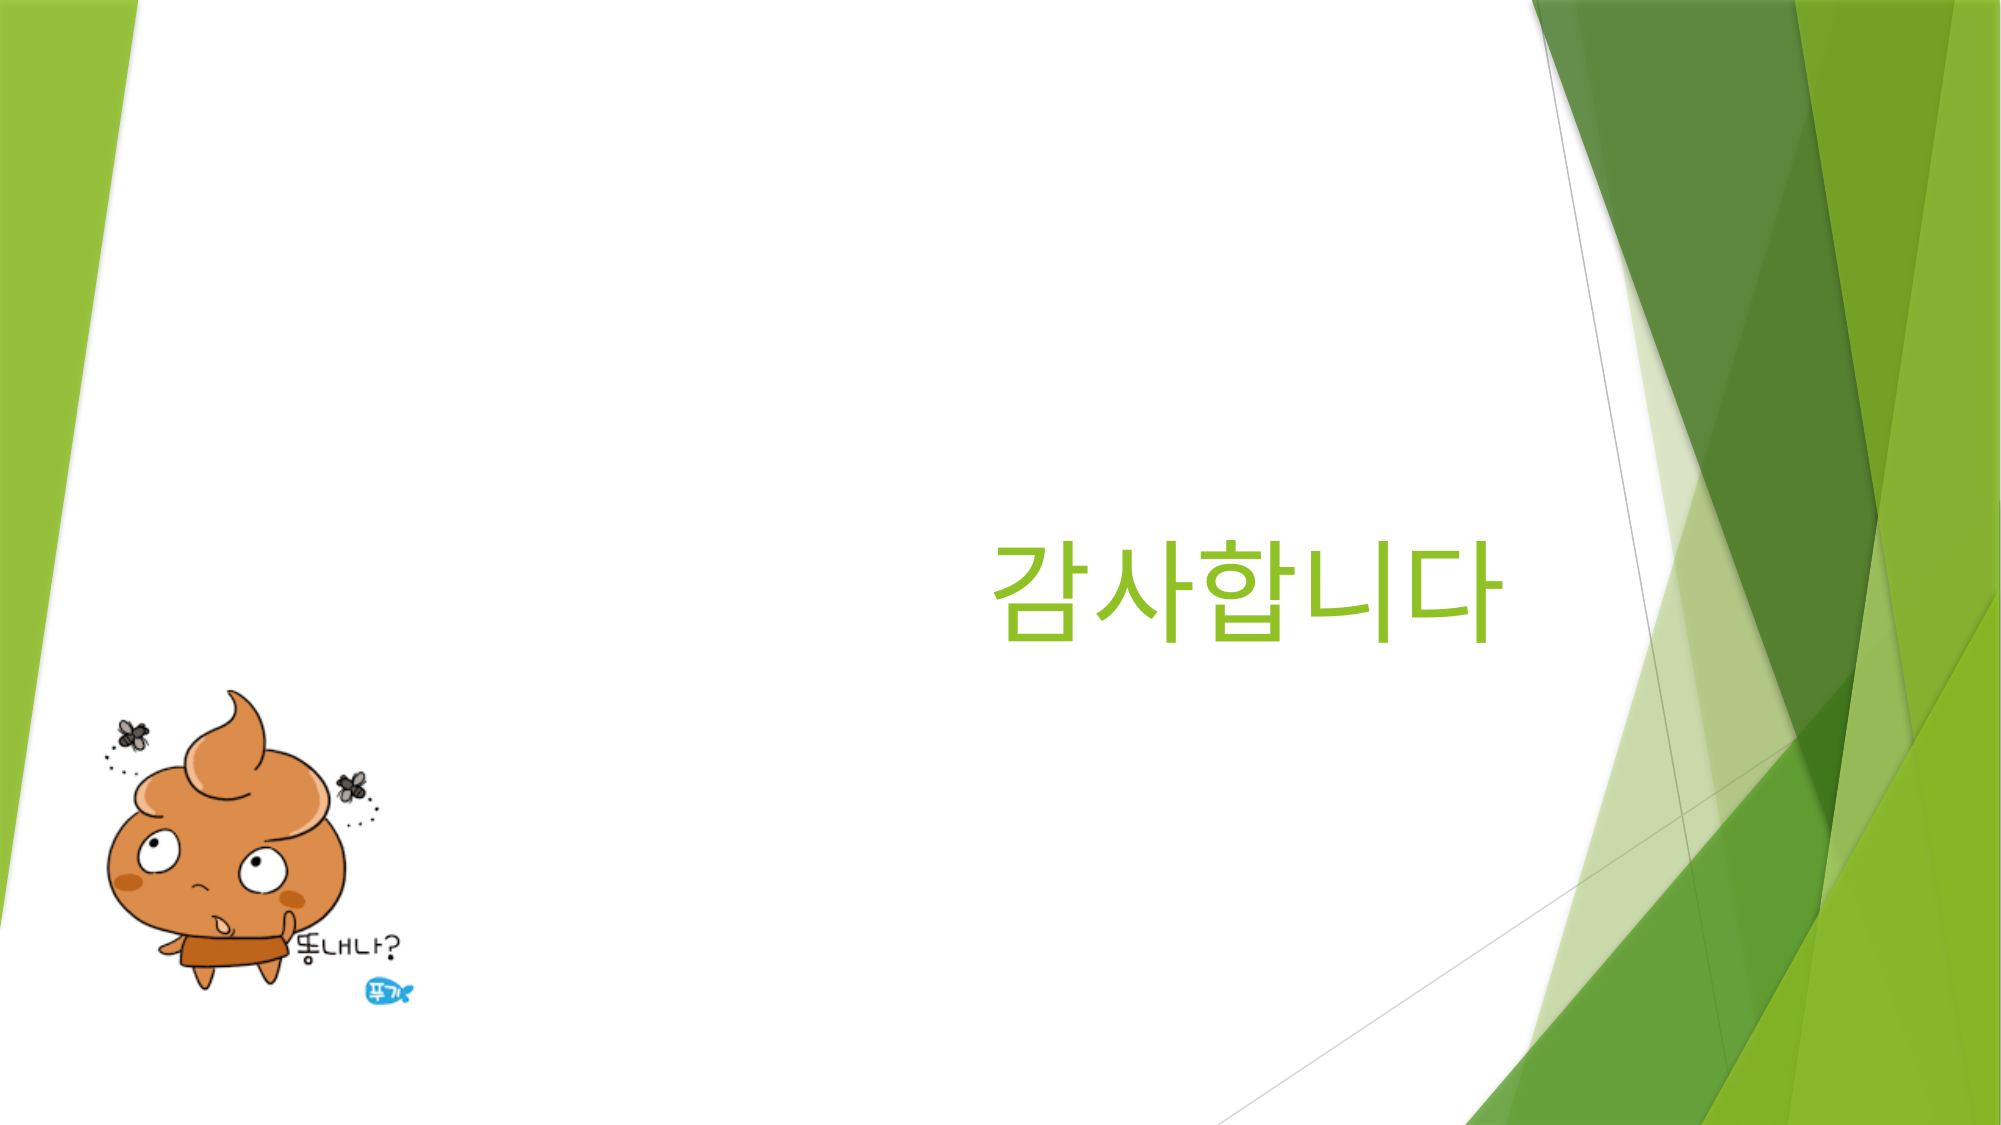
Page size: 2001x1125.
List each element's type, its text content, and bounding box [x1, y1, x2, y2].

picture [70, 663, 424, 1017]
title 감사합니다 [247, 394, 1522, 665]
